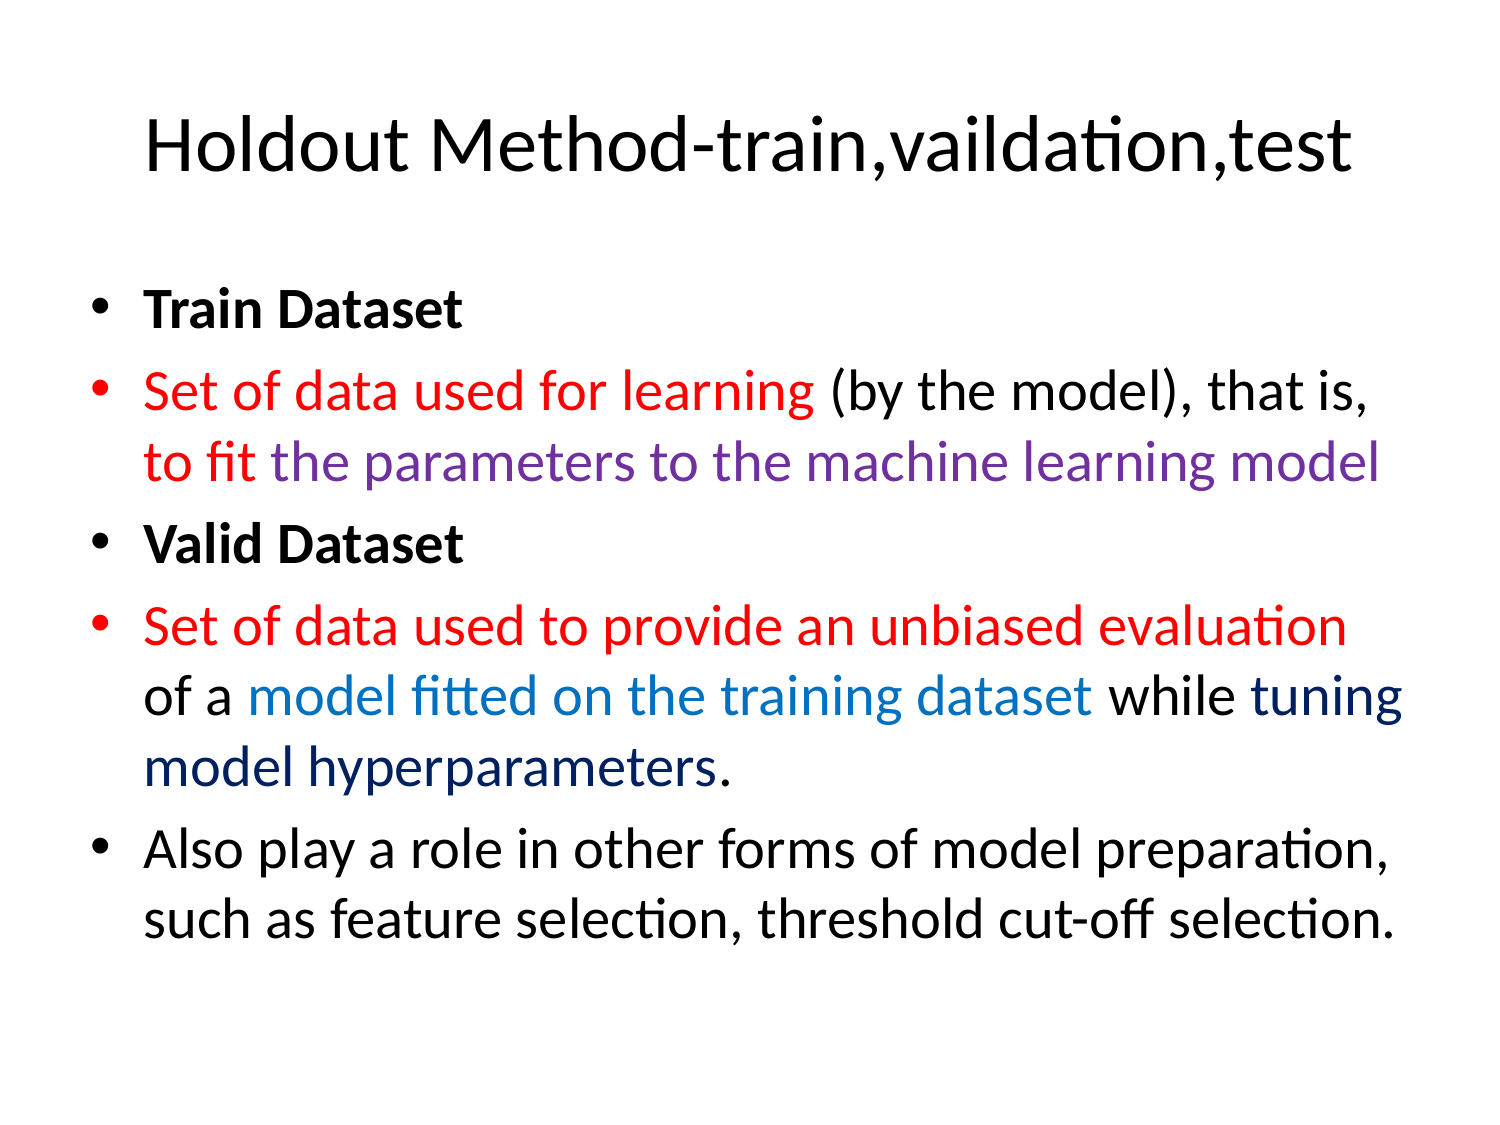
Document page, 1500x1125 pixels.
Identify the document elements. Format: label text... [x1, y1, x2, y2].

list Train Dataset Set of data used for learning (by the model), that is, to fit the parameters to the machine learning model Valid Dataset Set of data used to provide an unbiased evaluation of a model fitted on the training dataset while tuning model hyperparameters. Also play a role in other forms of model preparation, such as feature selection, threshold cut-off selection. [75, 262, 1425, 1005]
title Holdout Method-train,vaildation,test [75, 45, 1425, 233]
